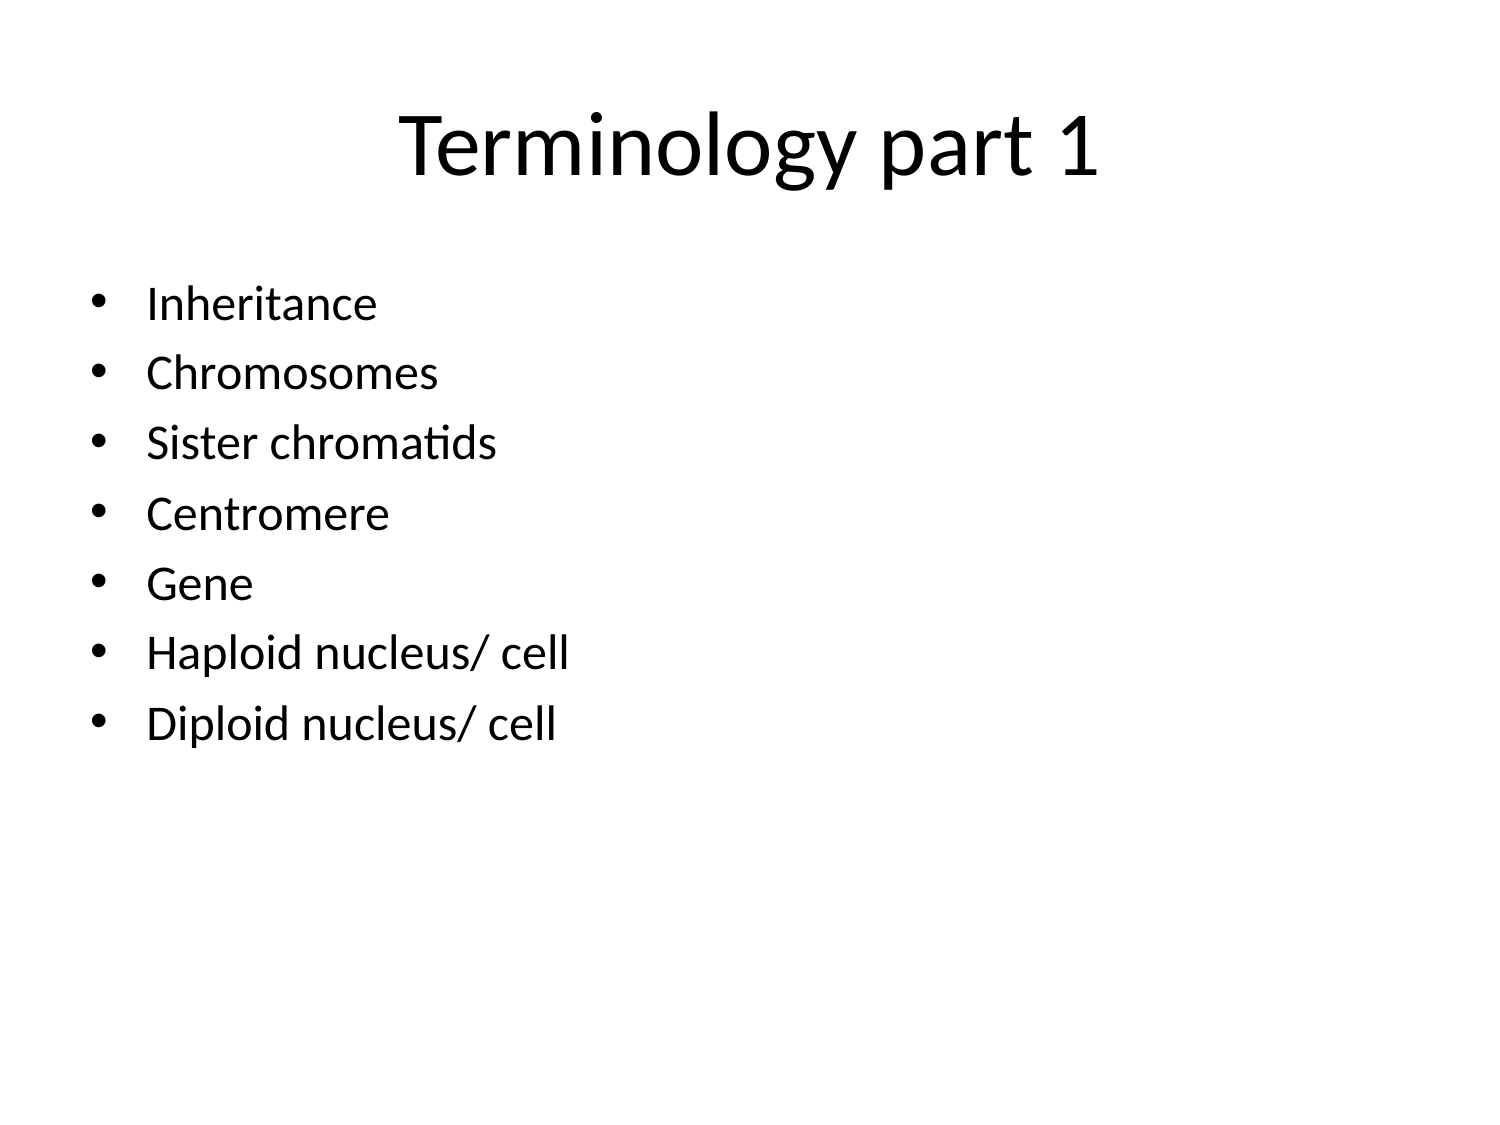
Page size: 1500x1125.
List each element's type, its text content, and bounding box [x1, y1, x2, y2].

list Inheritance Chromosomes Sister chromatids Centromere Gene Haploid nucleus/ cell Diploid nucleus/ cell [75, 262, 1425, 1005]
title Terminology part 1 [75, 45, 1425, 233]
